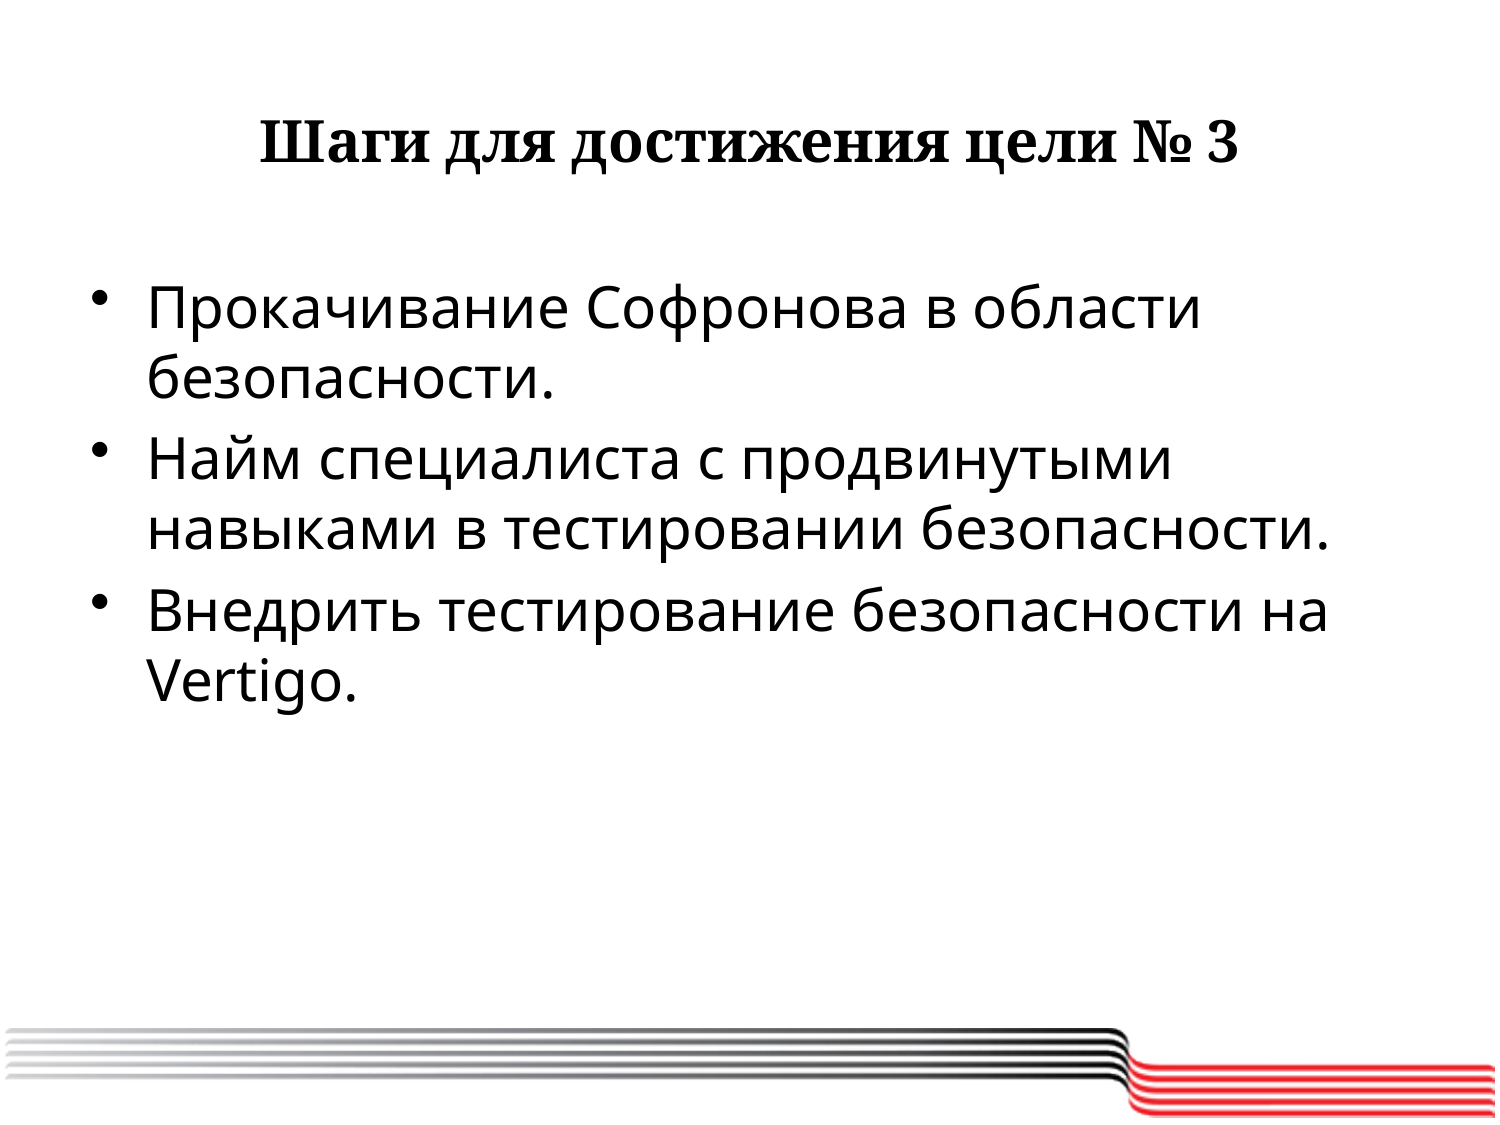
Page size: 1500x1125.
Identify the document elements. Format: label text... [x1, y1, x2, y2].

picture [4, 1028, 1495, 1119]
title Шаги для достижения цели № 3 [75, 45, 1425, 233]
list Прокачивание Софронова в области безопасности. Найм специалиста с продвинутыми навыками в тестировании безопасности. Внедрить тестирование безопасности на Vertigo. [75, 262, 1425, 1005]
